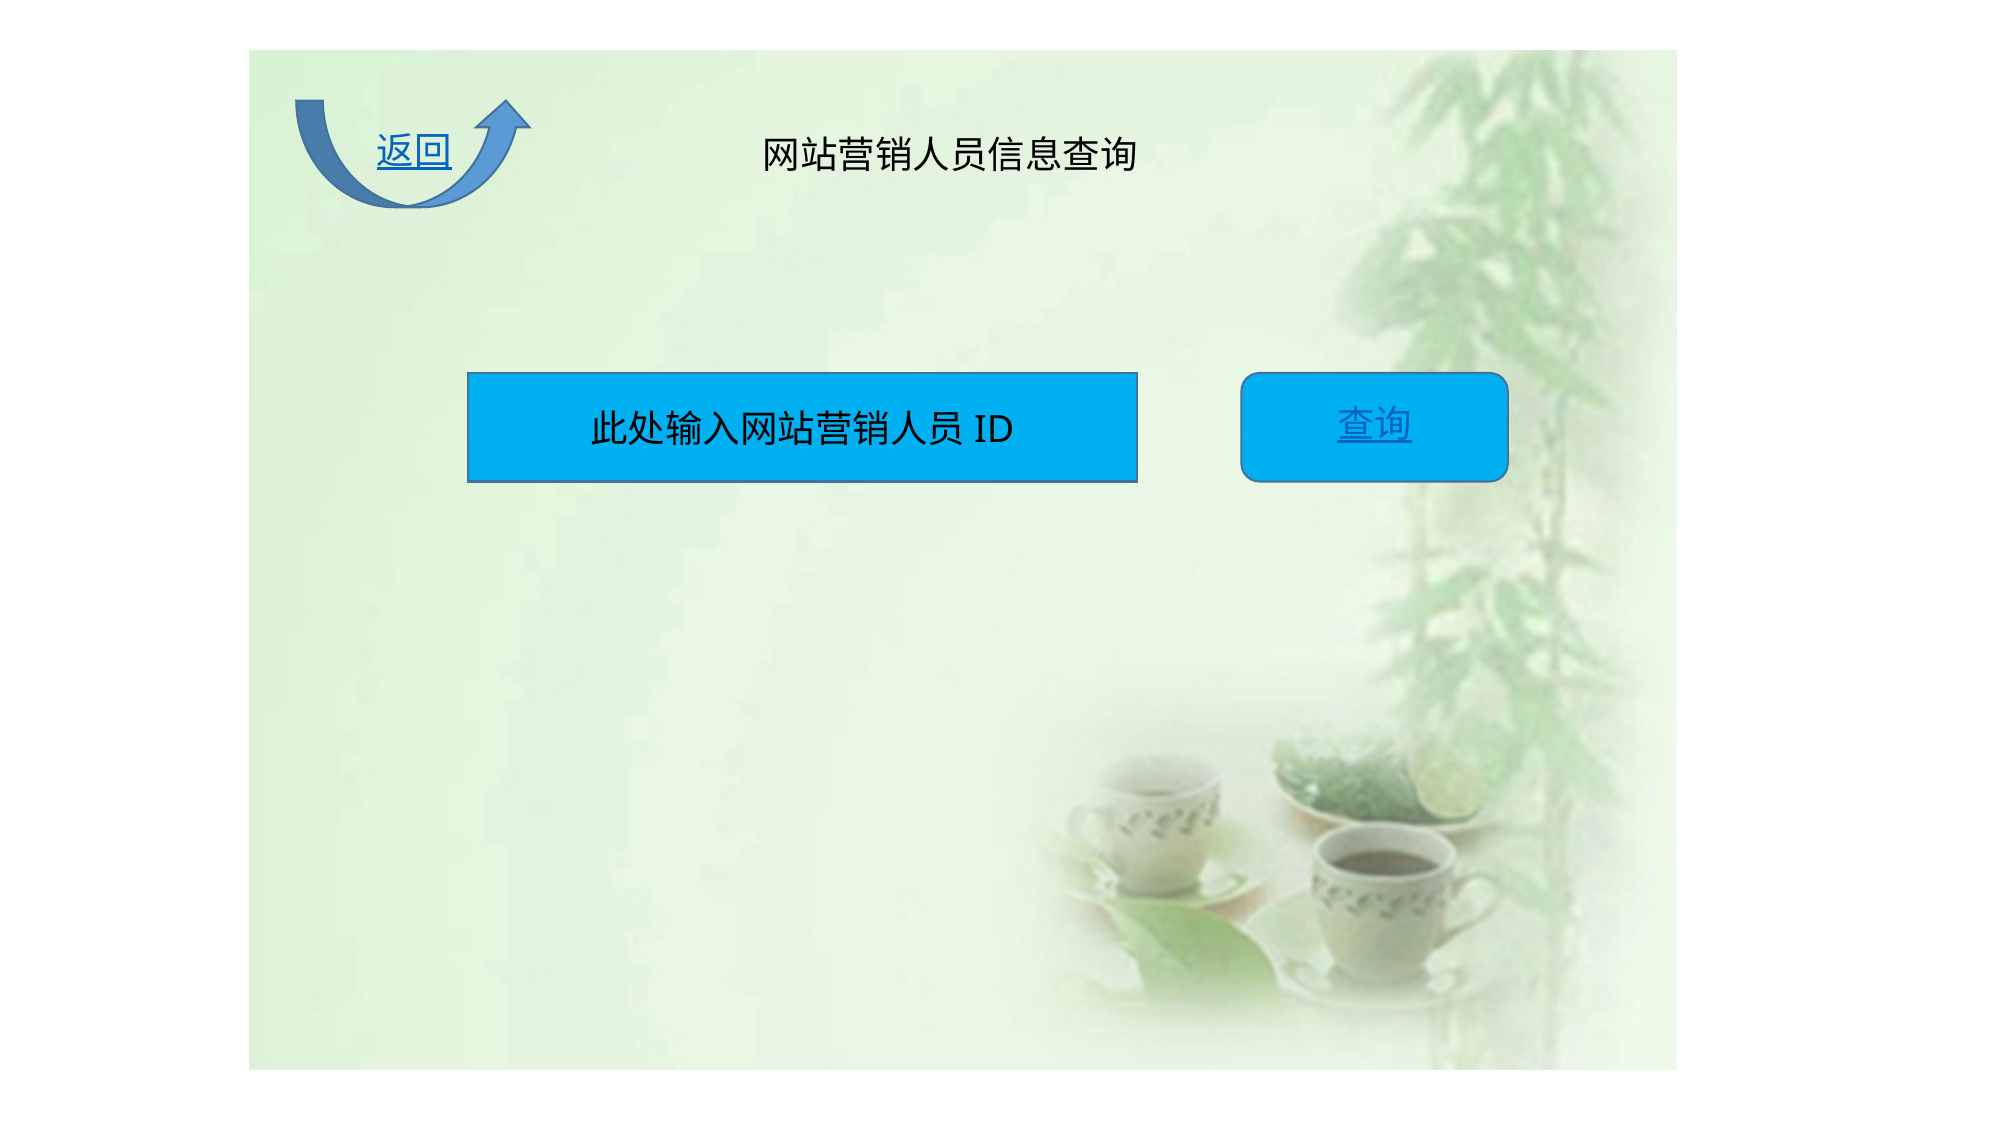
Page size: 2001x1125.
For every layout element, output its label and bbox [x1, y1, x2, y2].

picture [249, 50, 1677, 1070]
